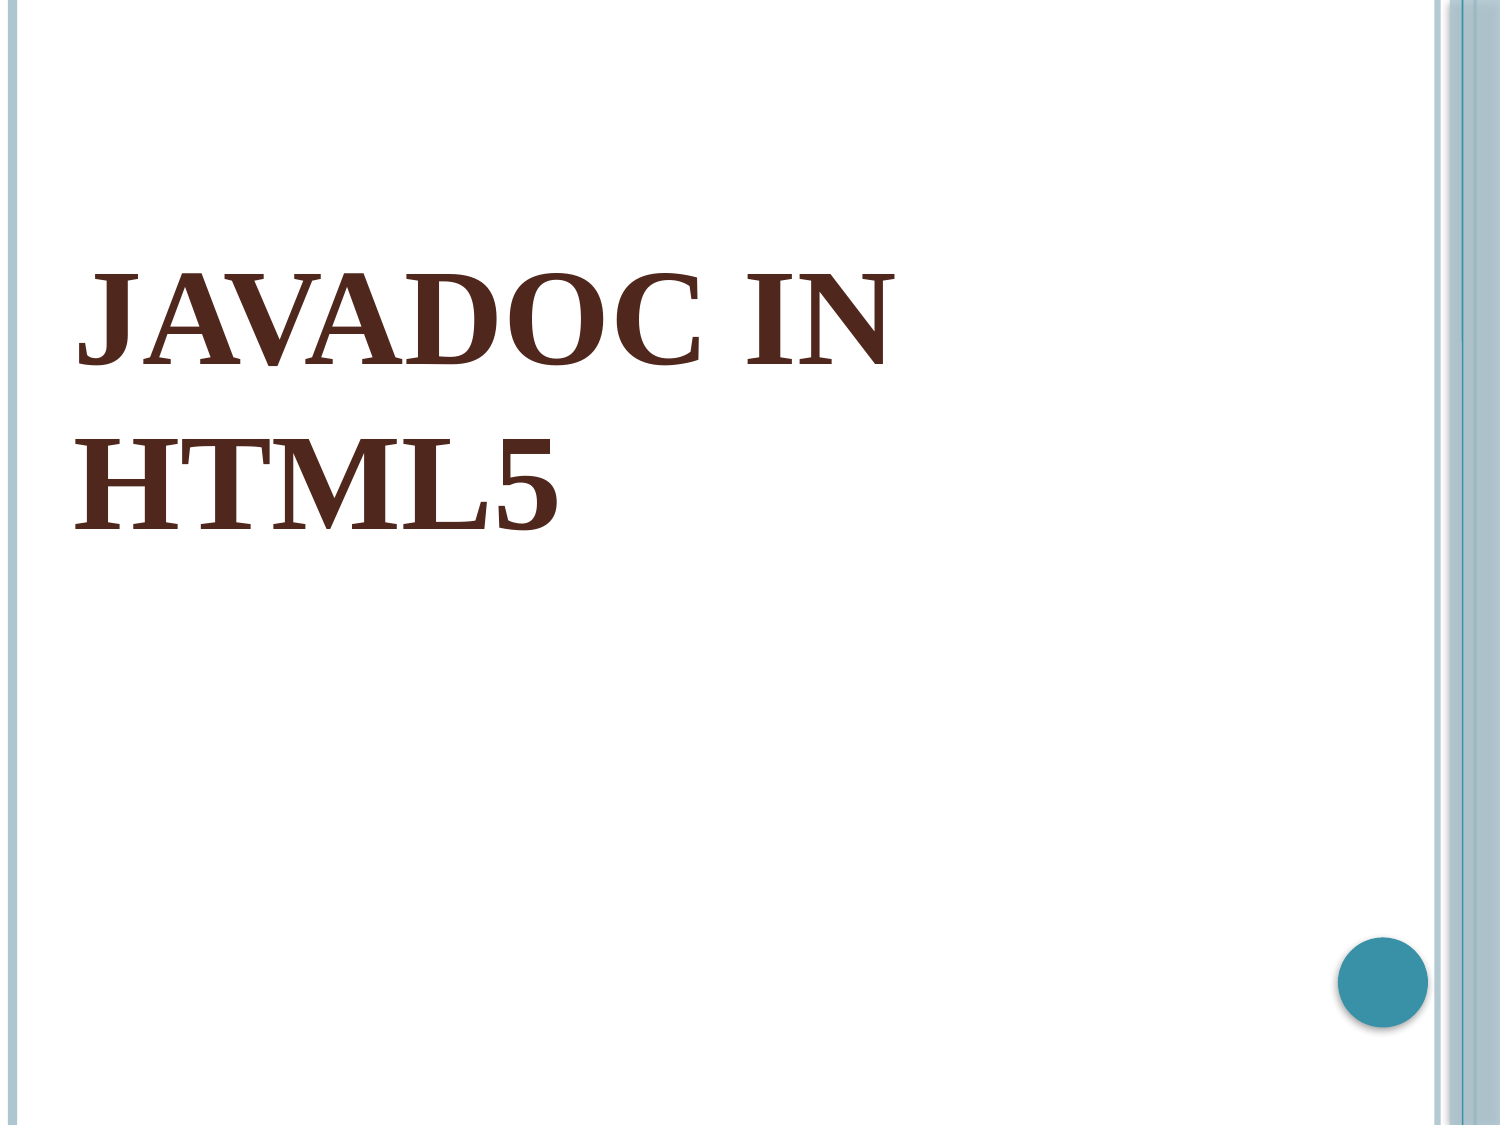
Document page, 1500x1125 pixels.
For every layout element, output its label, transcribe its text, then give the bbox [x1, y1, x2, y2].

title Javadoc in html5 [58, 410, 1409, 565]
